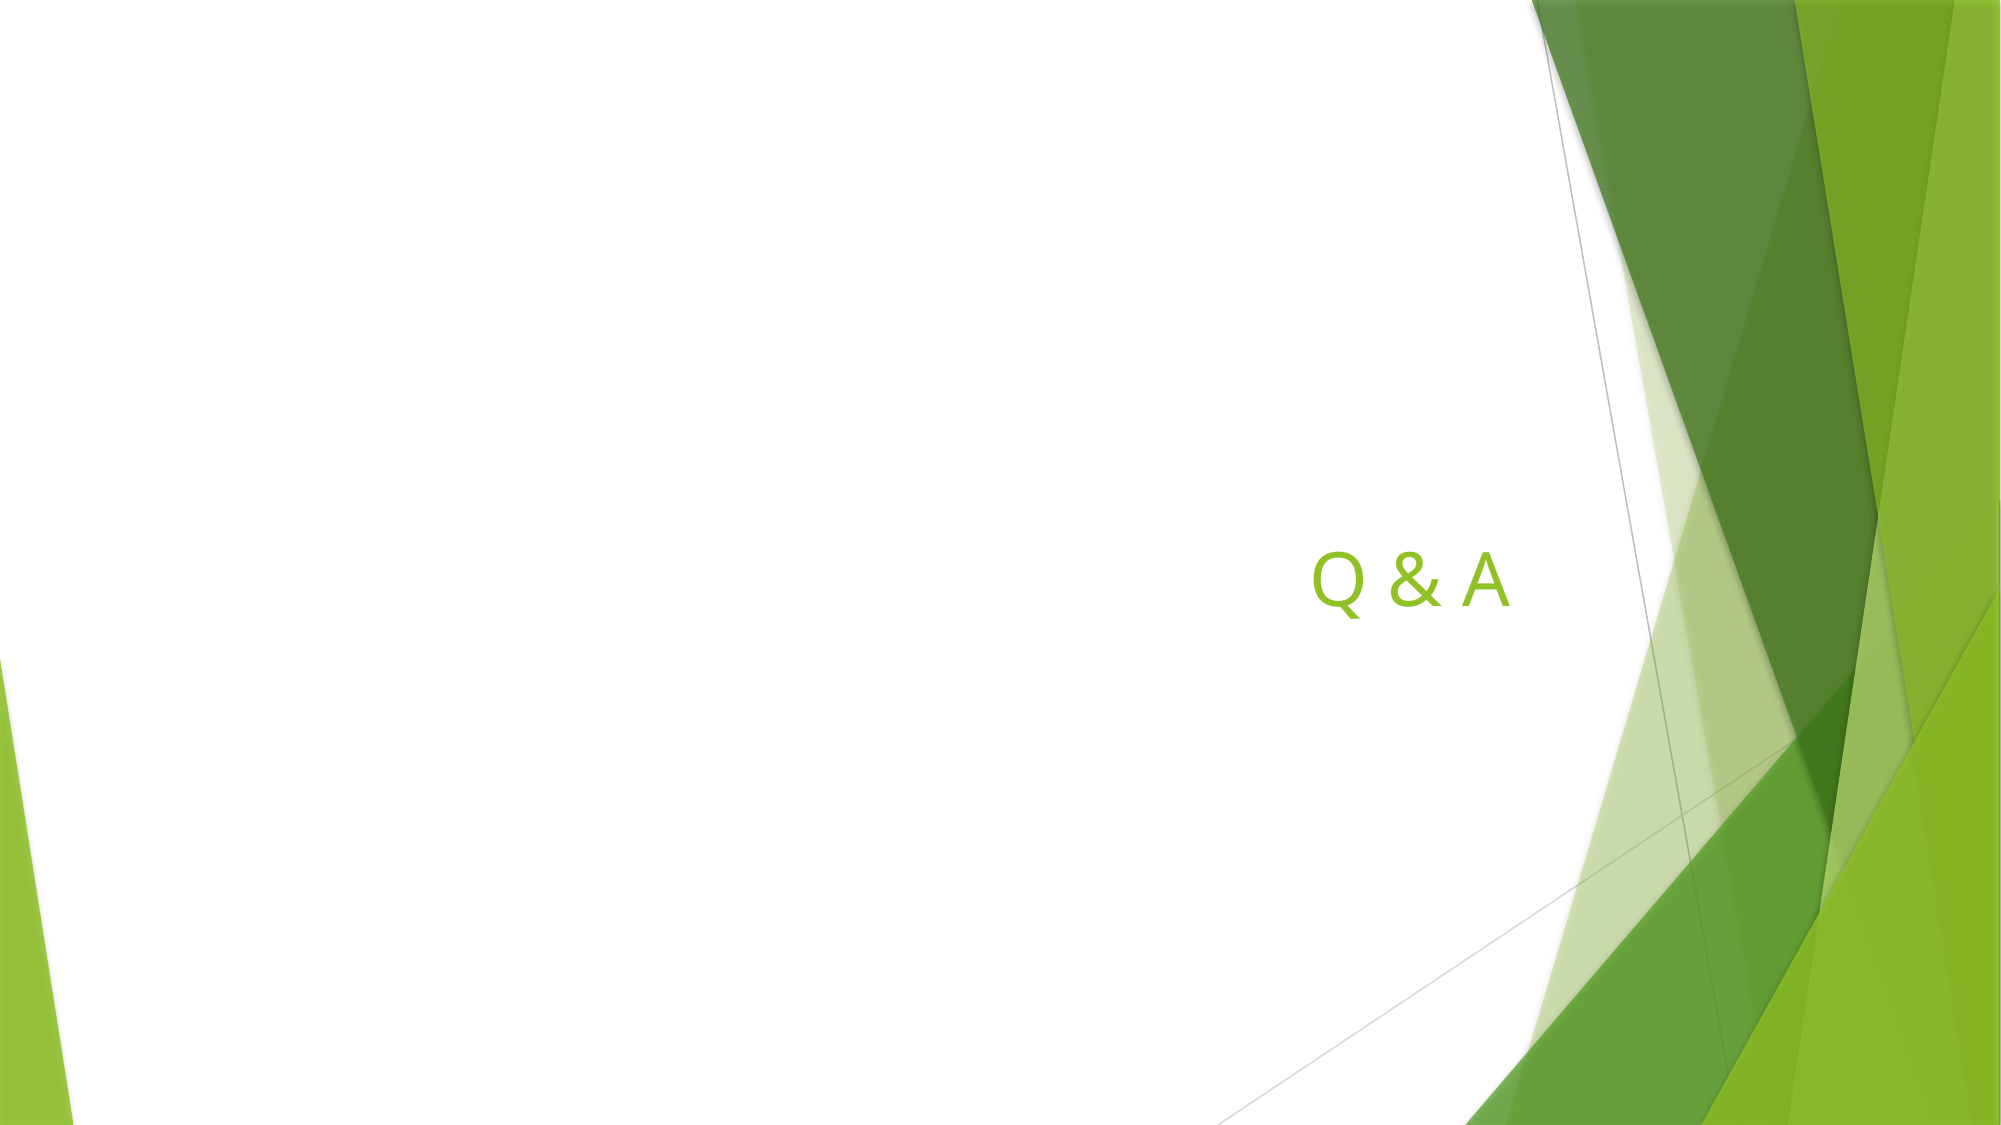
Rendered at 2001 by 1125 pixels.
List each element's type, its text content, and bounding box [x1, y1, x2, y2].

title Q & A [244, 523, 1655, 741]
